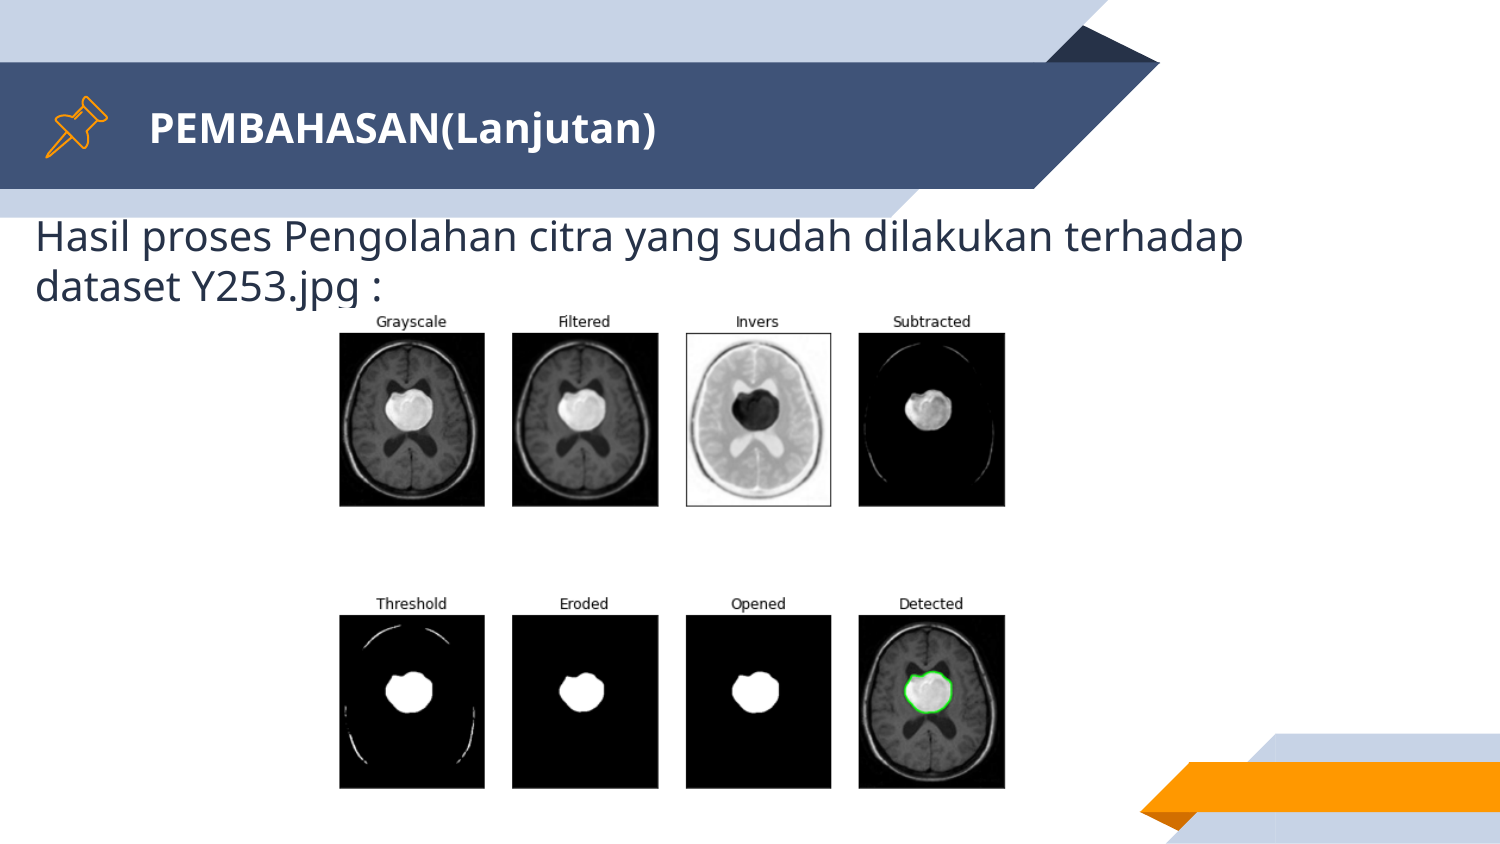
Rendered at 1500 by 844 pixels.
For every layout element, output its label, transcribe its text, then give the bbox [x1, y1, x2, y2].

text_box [45, 96, 108, 158]
picture [329, 307, 1035, 803]
list Hasil proses Pengolahan citra yang sudah dilakukan terhadap dataset Y253.jpg : [0, 176, 1385, 747]
title PEMBAHASAN(Lanjutan) [133, 64, 1035, 190]
